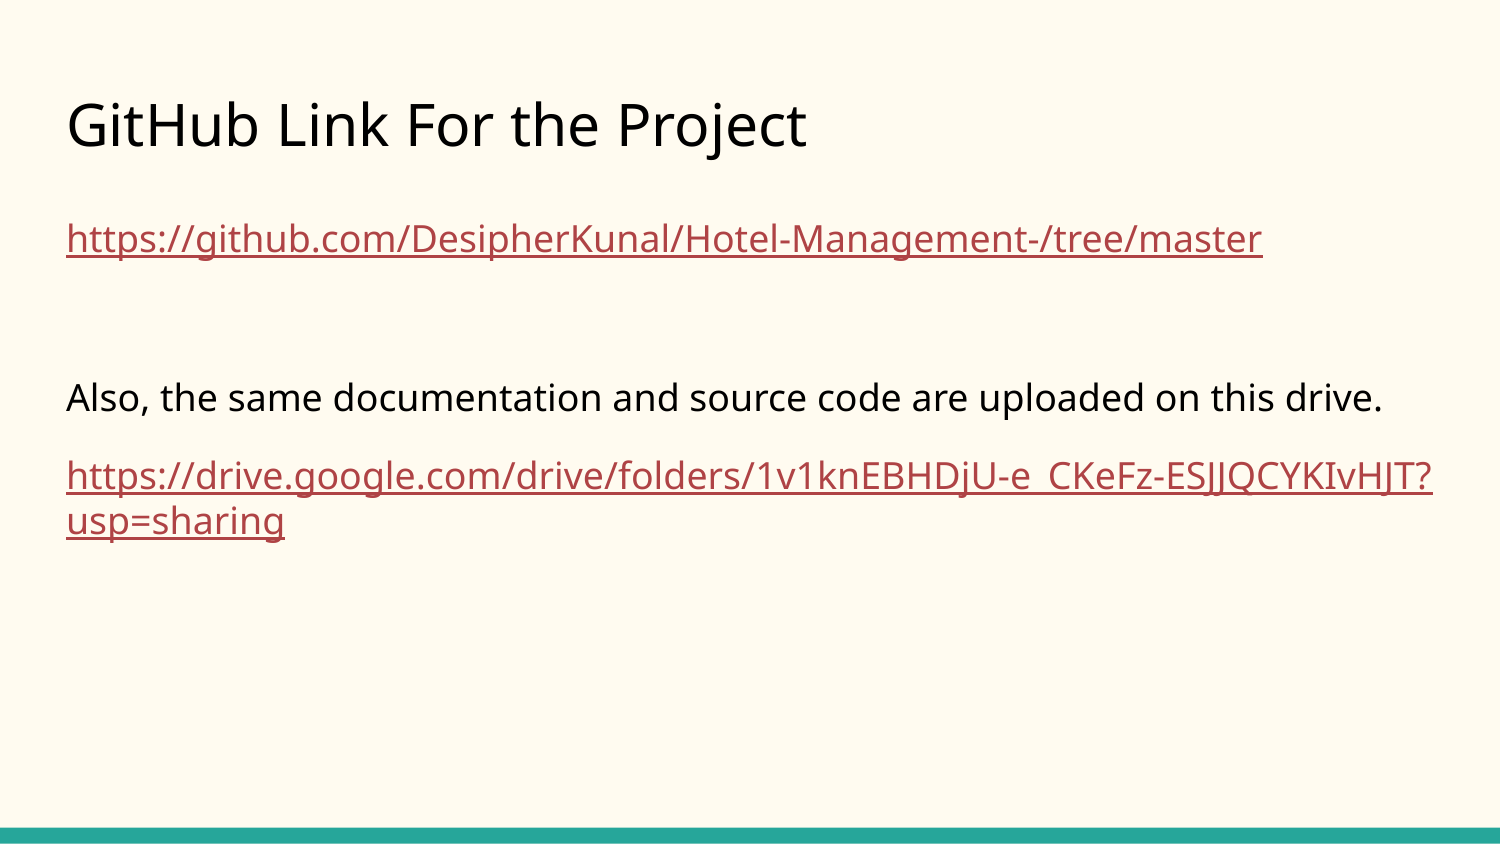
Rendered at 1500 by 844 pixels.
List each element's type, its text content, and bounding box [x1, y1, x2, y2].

title GitHub Link For the Project [51, 72, 1449, 174]
list https://github.com/DesipherKunal/Hotel-Management-/tree/master Also, the same documentation and source code are uploaded on this drive. https://drive.google.com/drive/folders/1v1knEBHDjU-e_CKeFz-ESJJQCYKIvHJT?usp=sharing [51, 192, 1449, 750]
